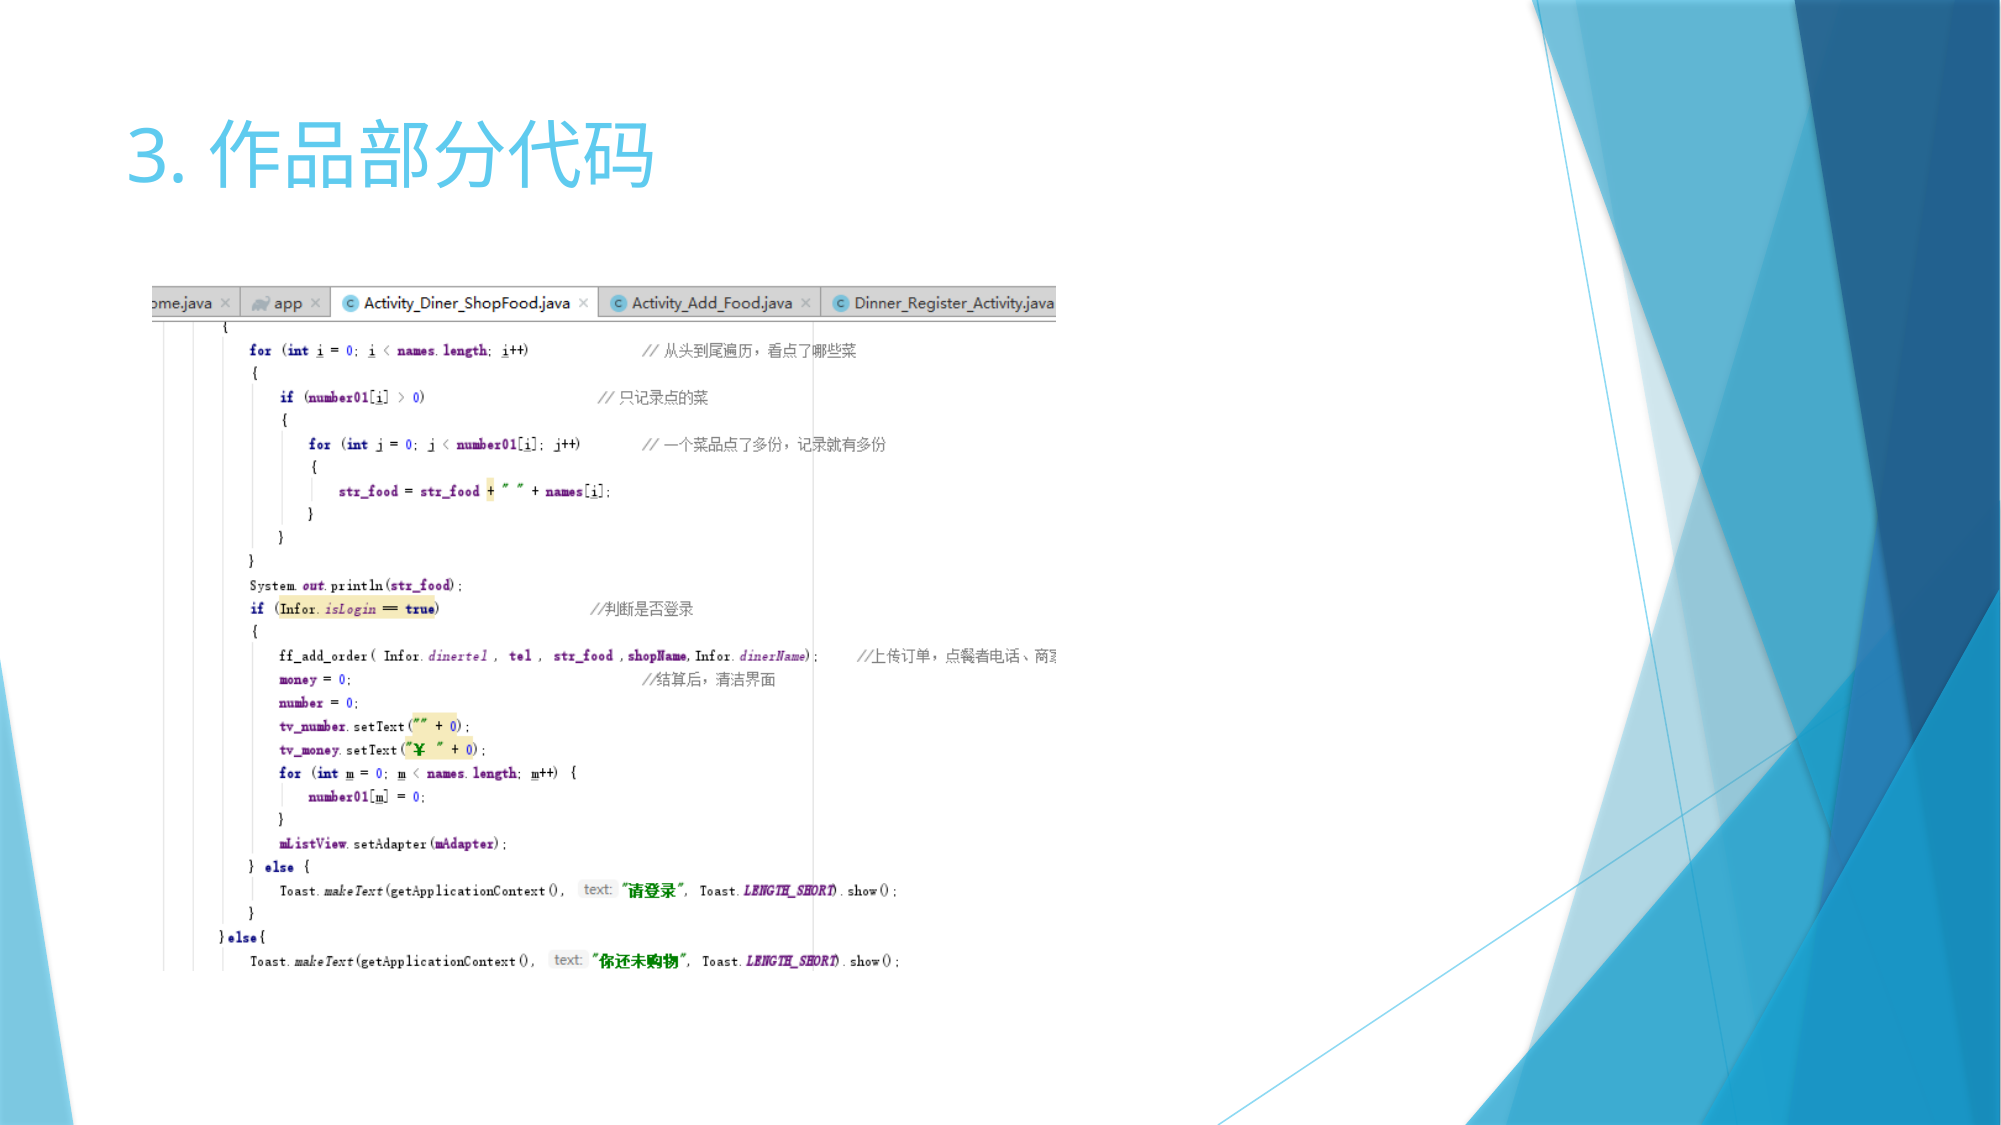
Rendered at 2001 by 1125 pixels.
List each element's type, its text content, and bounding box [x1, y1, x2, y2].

title 3.作品部分代码 [111, 99, 1522, 317]
picture [151, 285, 1056, 971]
